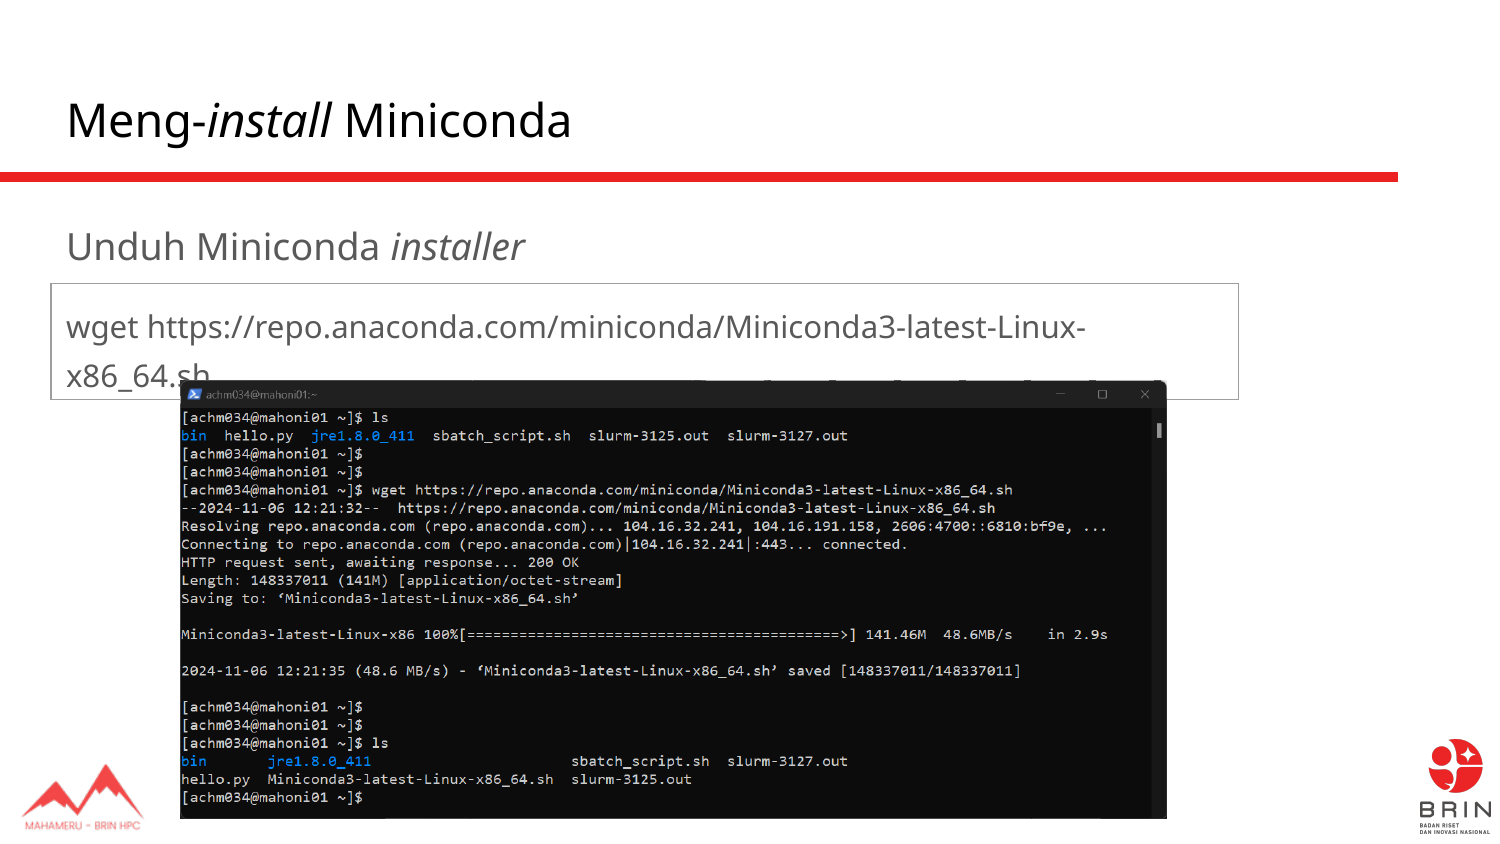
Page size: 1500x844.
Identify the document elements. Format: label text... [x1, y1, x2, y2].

picture [10, 760, 156, 834]
text_box [0, 172, 1398, 182]
table_header wget https://repo.anaconda.com/miniconda/Miniconda3-latest-Linux-x86_64.sh [52, 284, 1238, 399]
picture [1420, 738, 1491, 834]
picture [179, 380, 1167, 819]
title Meng-install Miniconda [51, 72, 1449, 167]
text_box Unduh Miniconda installer [51, 207, 1239, 283]
